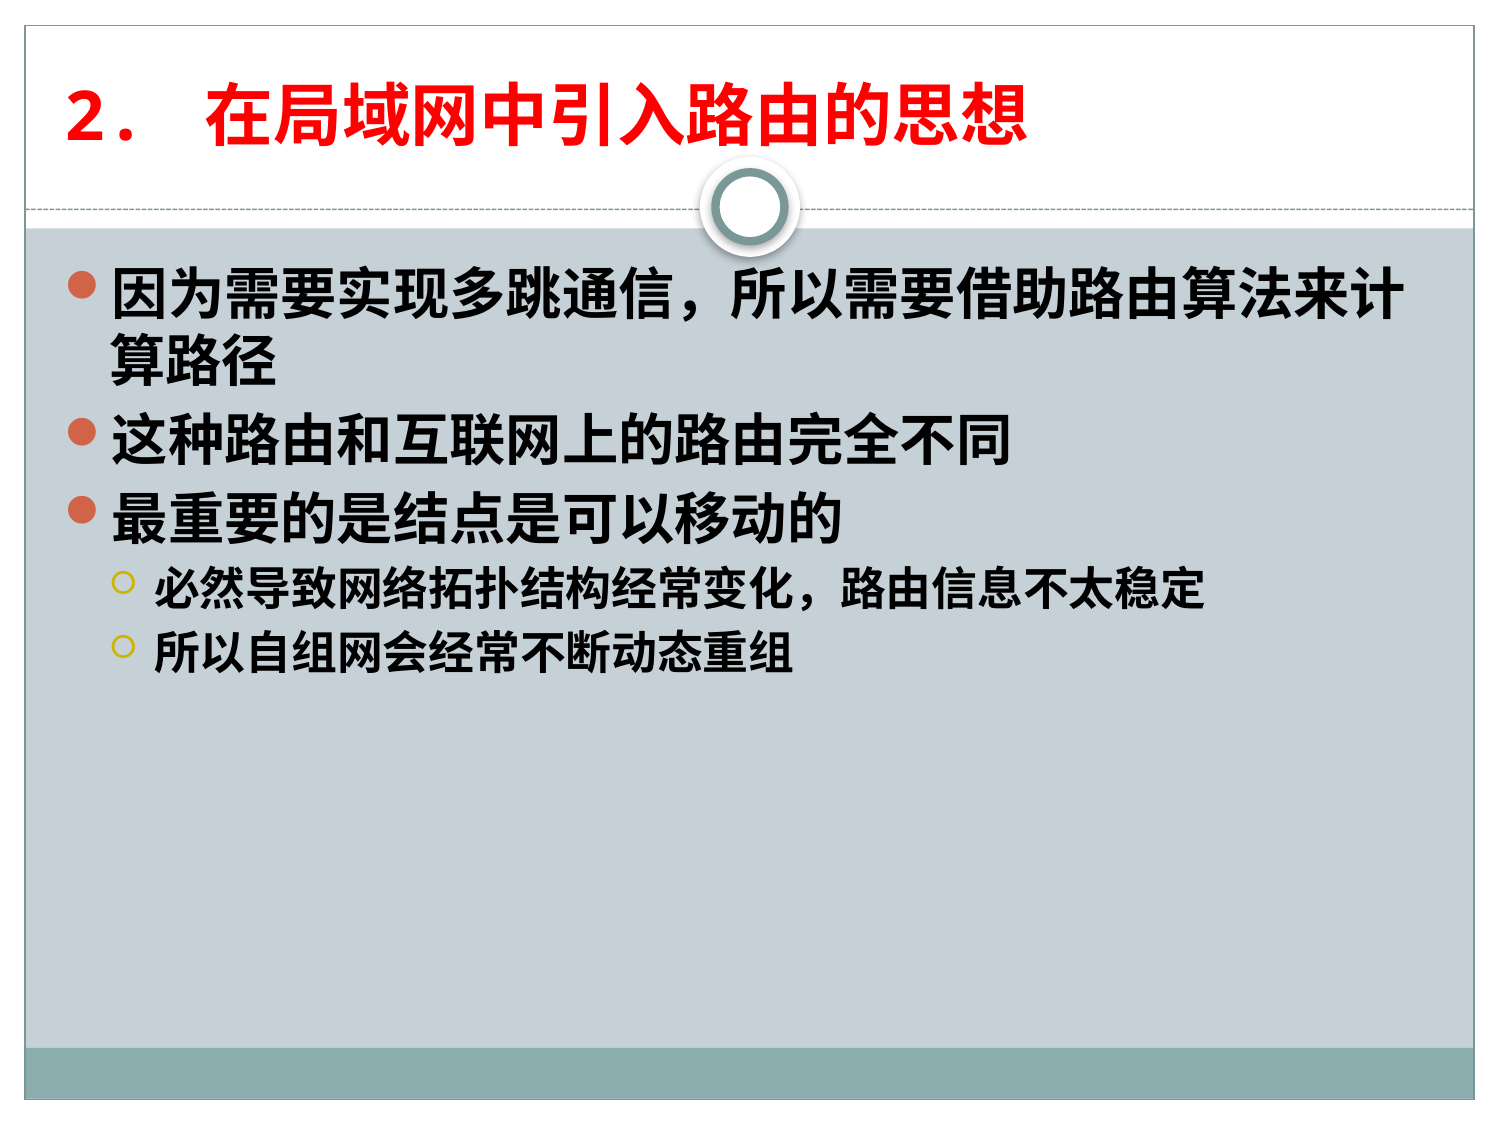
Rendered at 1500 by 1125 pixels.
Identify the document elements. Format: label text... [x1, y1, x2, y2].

title 2. 在局域网中引入路由的思想 [49, 37, 1450, 162]
list 因为需要实现多跳通信，所以需要借助路由算法来计算路径 这种路由和互联网上的路由完全不同 最重要的是结点是可以移动的 必然导致网络拓扑结构经常变化，路由信息不太稳定 所以自组网会经常不断动态重组 [49, 250, 1445, 1001]
